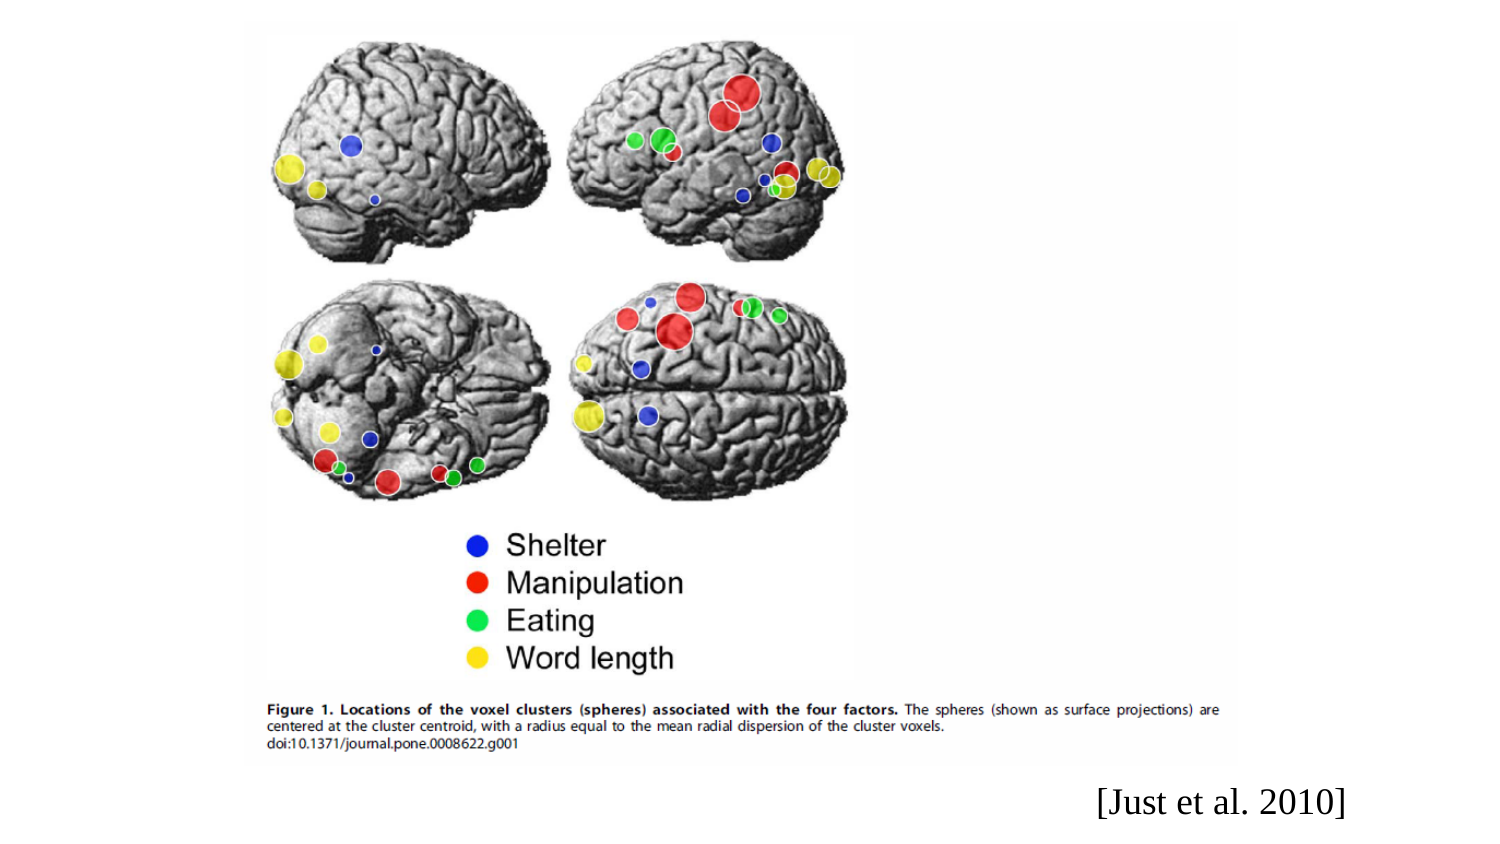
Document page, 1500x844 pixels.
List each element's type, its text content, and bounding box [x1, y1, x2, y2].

text_box [Just et al. 2010] [1081, 769, 1362, 829]
picture [243, 21, 1239, 766]
